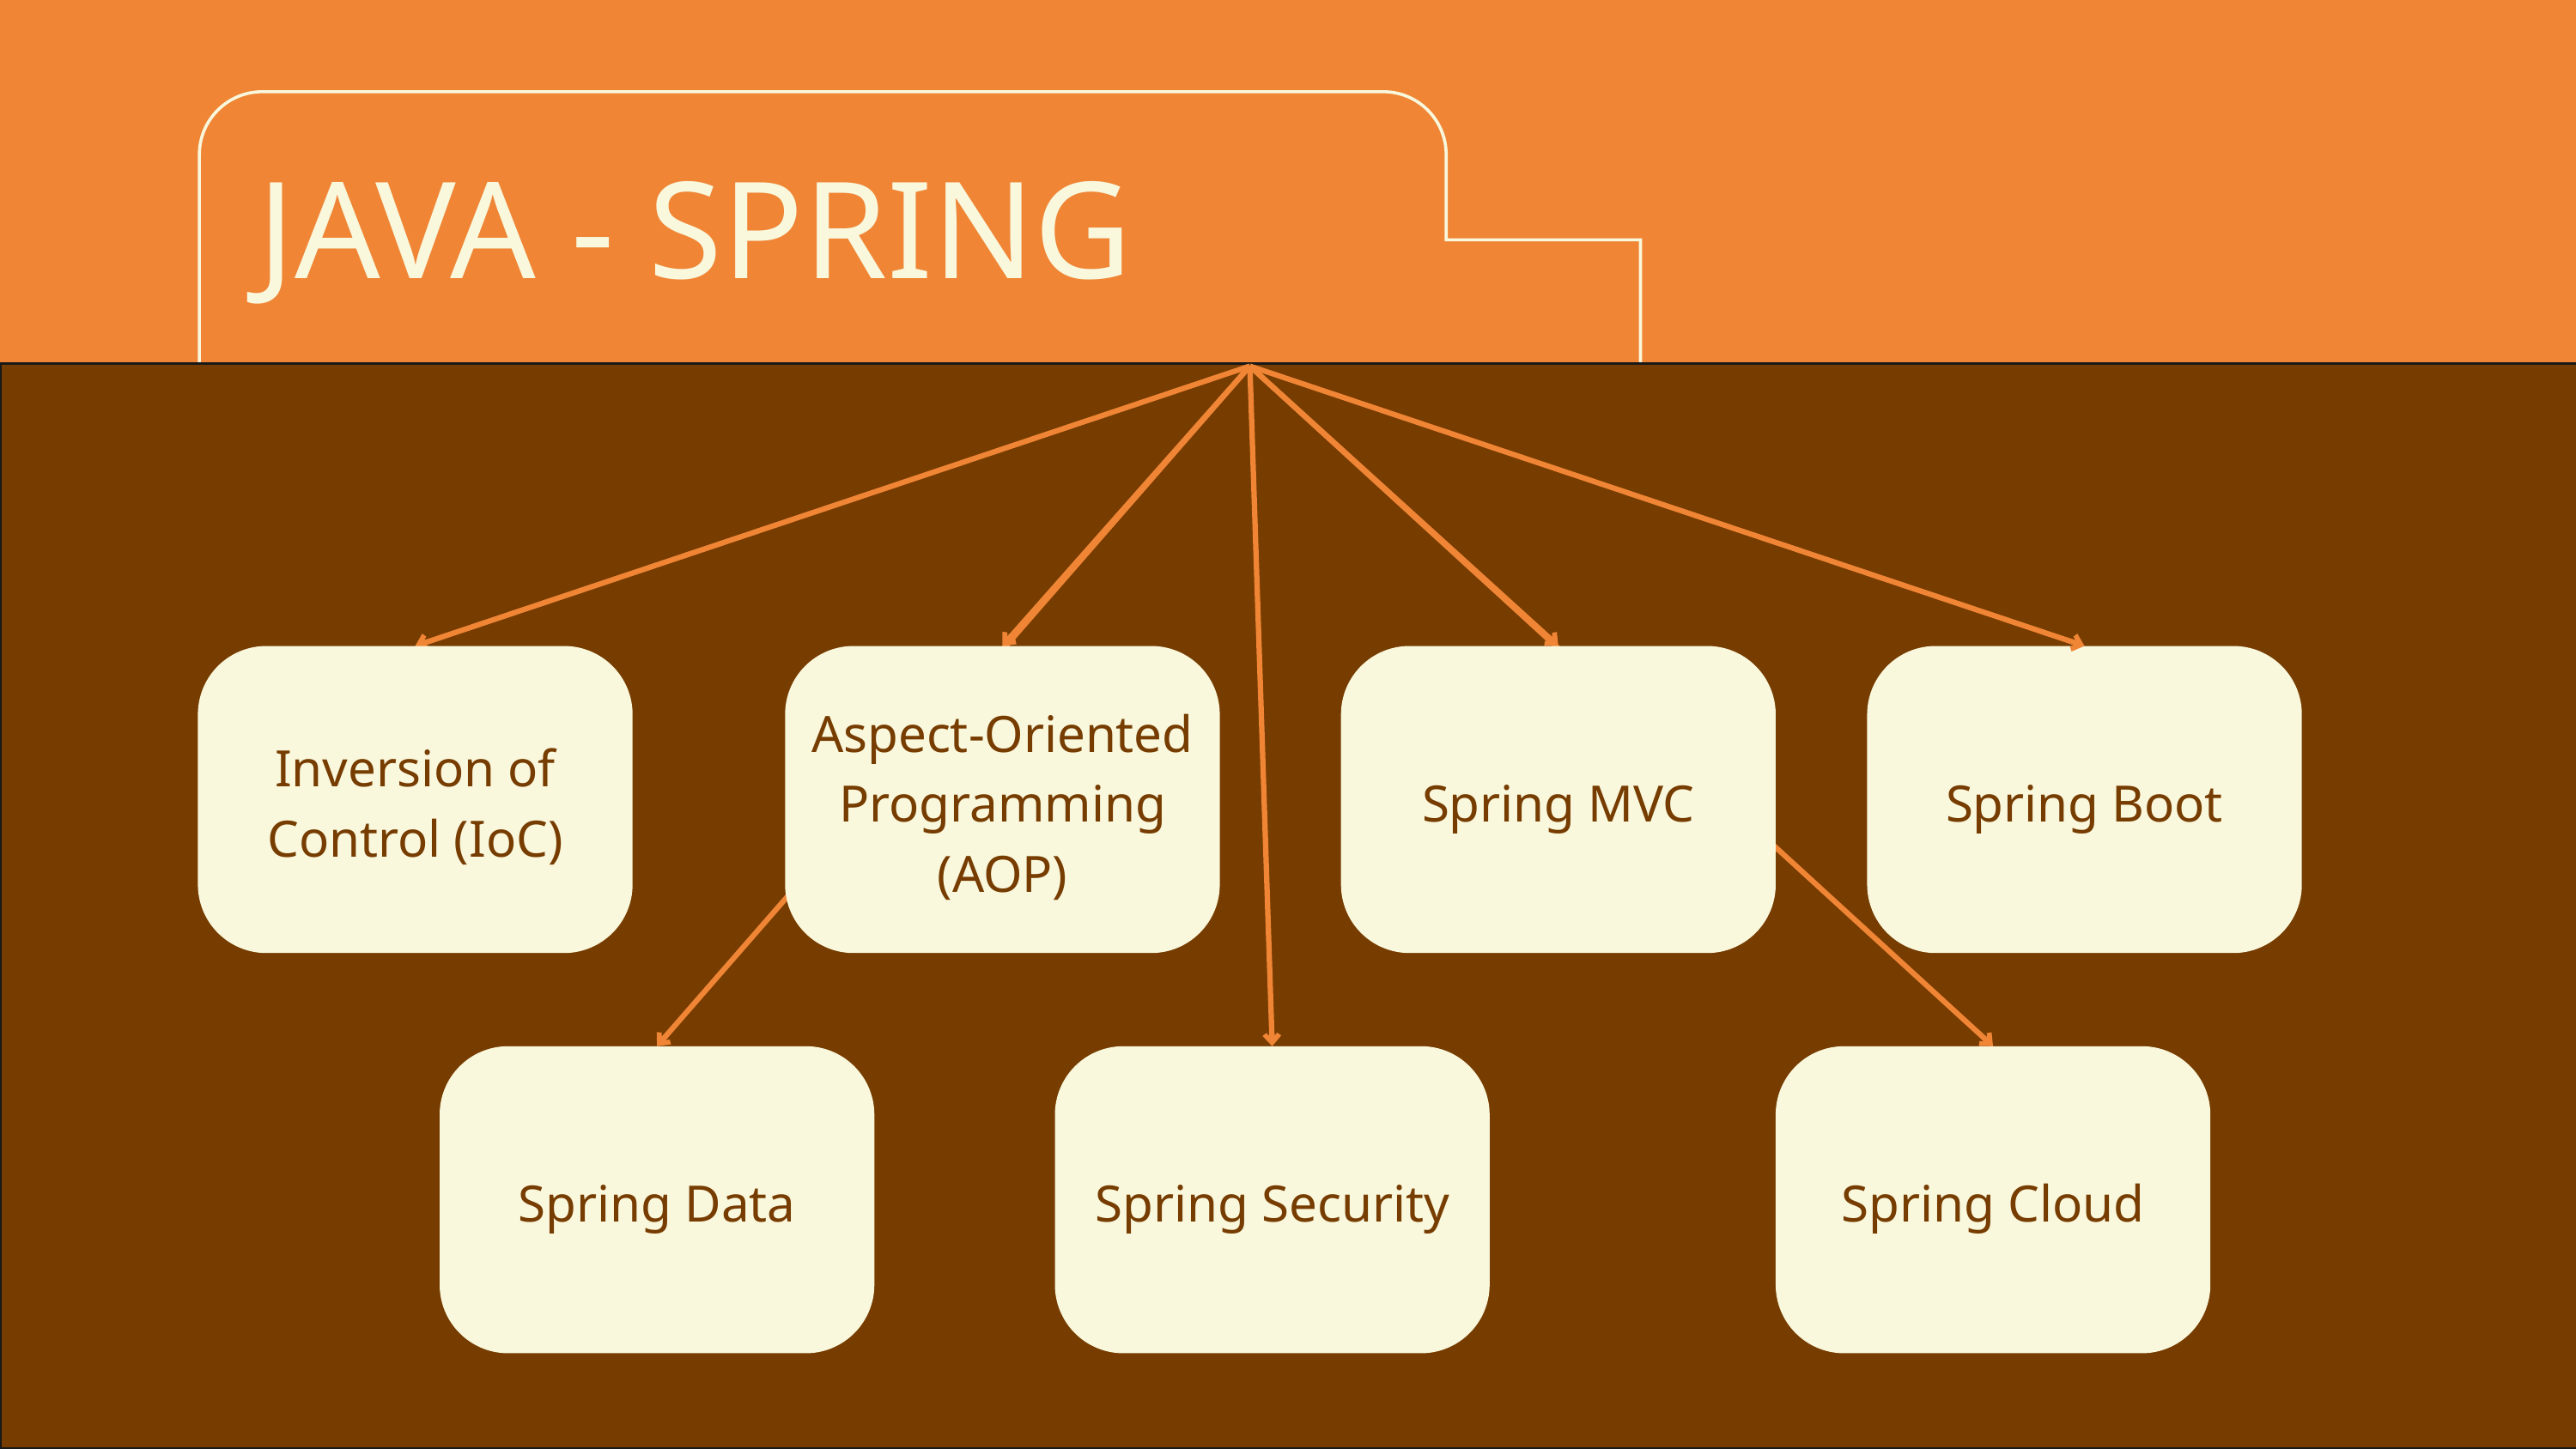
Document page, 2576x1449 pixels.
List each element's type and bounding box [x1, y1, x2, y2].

text_box [1054, 1046, 1491, 1354]
text_box [197, 646, 633, 954]
text_box [0, 363, 2576, 1449]
text_box [1775, 1046, 2211, 1354]
text_box [439, 1046, 875, 1354]
text_box [1340, 646, 1777, 954]
text_box [785, 646, 1220, 954]
text_box [197, 89, 1643, 360]
text_box [1867, 646, 2302, 954]
